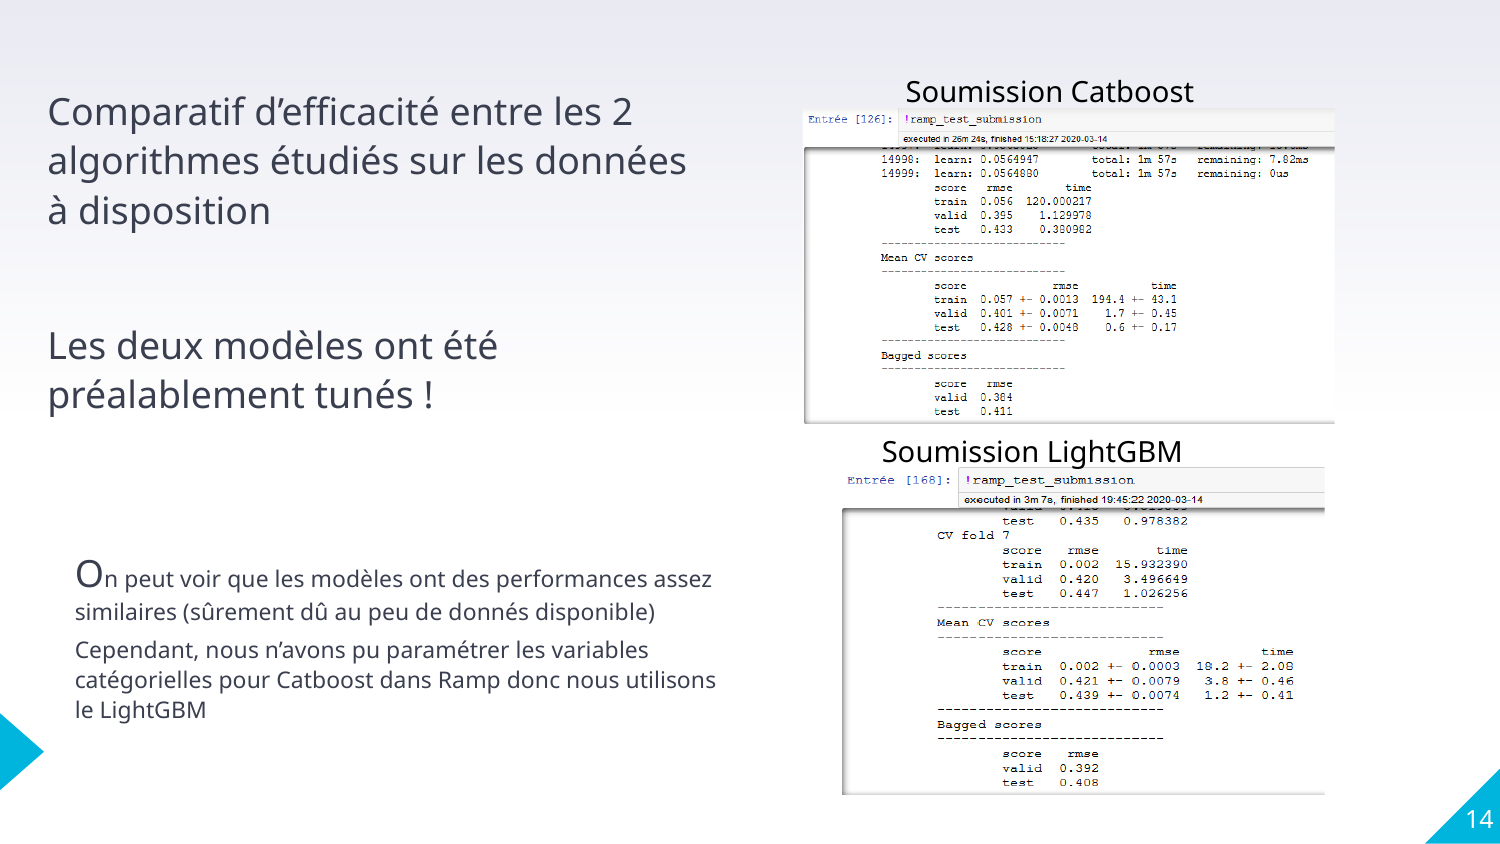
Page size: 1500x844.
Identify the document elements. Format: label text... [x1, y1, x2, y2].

picture [832, 463, 1325, 795]
slide_number ‹#› [1418, 760, 1494, 838]
list Les deux modèles ont été préalablement tunés ! [47, 317, 712, 403]
list On peut voir que les modèles ont des performances assez similaires (sûrement dû au peu de donnés disponible) Cependant, nous n’avons pu paramétrer les variables catégorielles pour Catboost dans Ramp donc nous utilisons le LightGBM [74, 545, 739, 631]
text_box Soumission LightGBM [866, 435, 1291, 449]
picture [802, 108, 1335, 427]
text_box Soumission Catboost [890, 58, 1315, 88]
list Comparatif d’efficacité entre les 2 algorithmes étudiés sur les données à disposition [47, 83, 712, 169]
